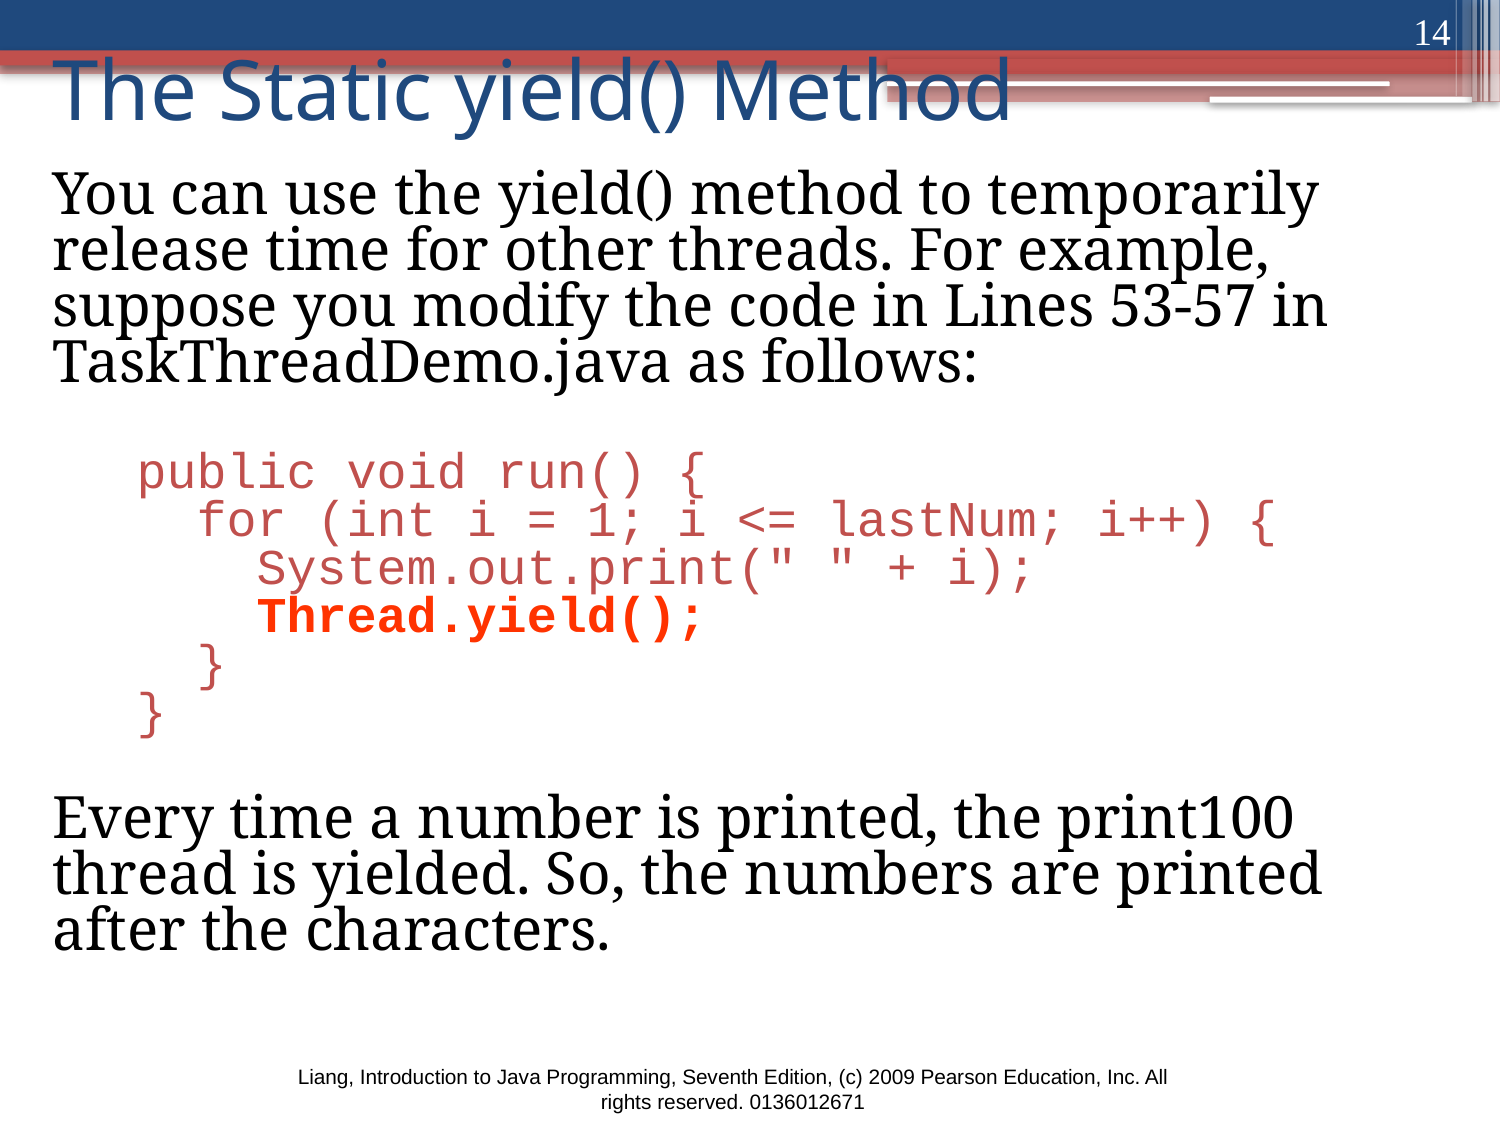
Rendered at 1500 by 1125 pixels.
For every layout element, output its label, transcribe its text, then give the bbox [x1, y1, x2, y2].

slide_number 14 [1340, 0, 1466, 61]
title The Static yield() Method [37, 24, 1476, 151]
list You can use the yield() method to temporarily release time for other threads. For example, suppose you modify the code in Lines 53-57 in TaskThreadDemo.java as follows: public void run() { for (int i = 1; i <= lastNum; i++) { System.out.print(" " + i); Thread.yield(); } } Every time a number is printed, the print100 thread is yielded. So, the numbers are printed after the characters. [37, 162, 1463, 1001]
